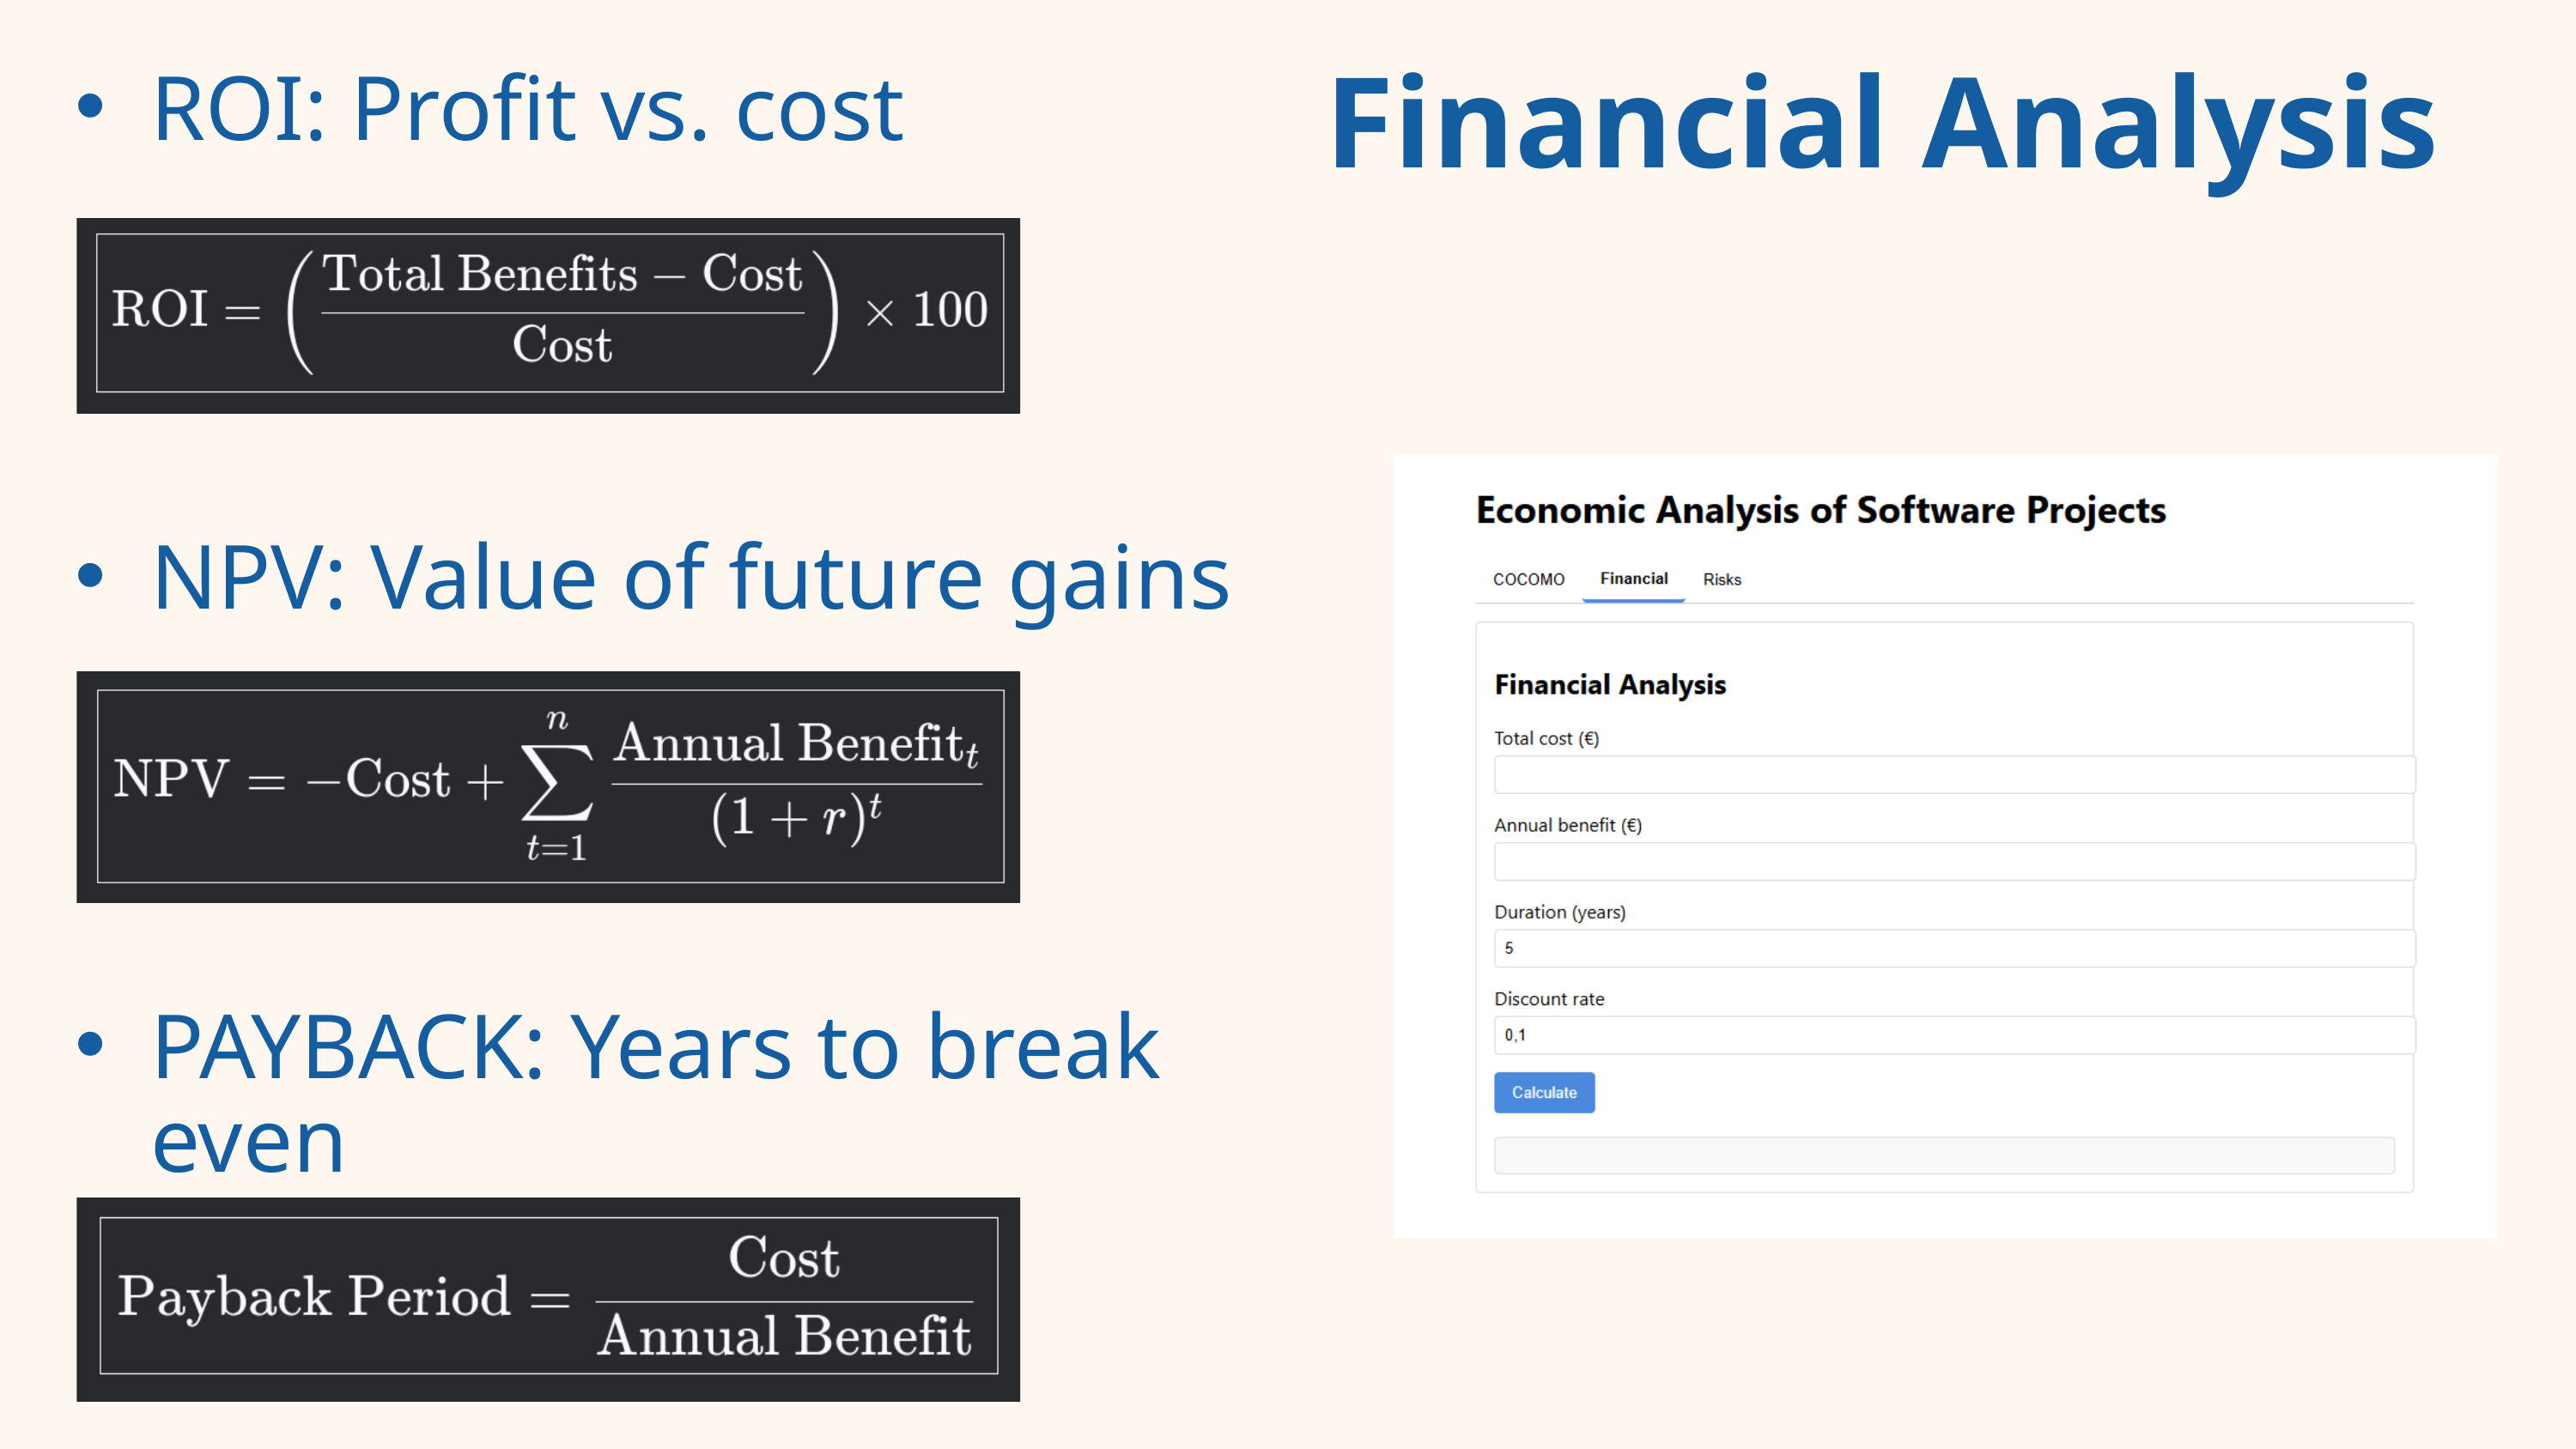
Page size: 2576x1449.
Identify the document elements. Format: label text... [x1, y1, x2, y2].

text_box [76, 671, 1021, 903]
text_box [1394, 455, 2499, 1238]
text_box [76, 218, 1021, 414]
text_box [76, 1197, 1021, 1403]
text_box ROI: Profit vs. cost NPV: Value of future gains PAYBACK: Years to break even [0, 64, 1323, 1191]
text_box Financial Analysis [887, 74, 2576, 193]
